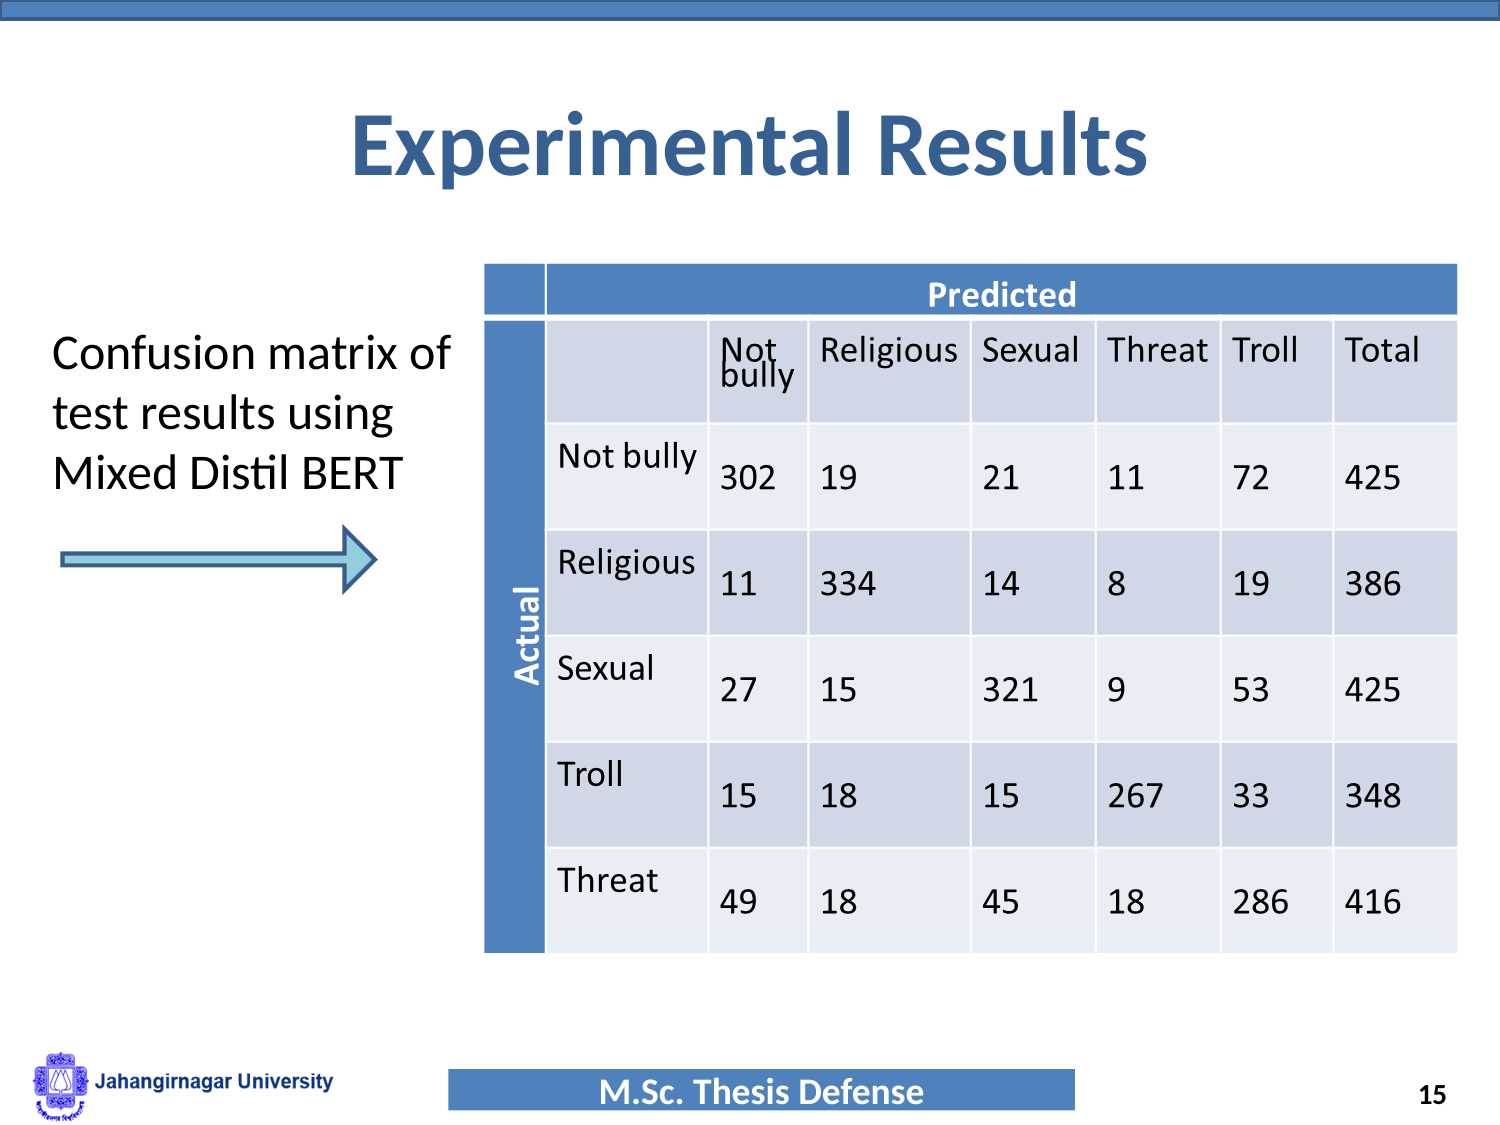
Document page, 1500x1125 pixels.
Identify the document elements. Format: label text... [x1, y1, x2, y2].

picture [481, 258, 1464, 957]
text_box [62, 529, 375, 590]
title Experimental Results [75, 45, 1425, 233]
picture [15, 1040, 338, 1123]
text_box Confusion matrix of test results using Mixed Distil BERT [37, 312, 476, 508]
text_box ‹#› [1112, 1062, 1463, 1123]
